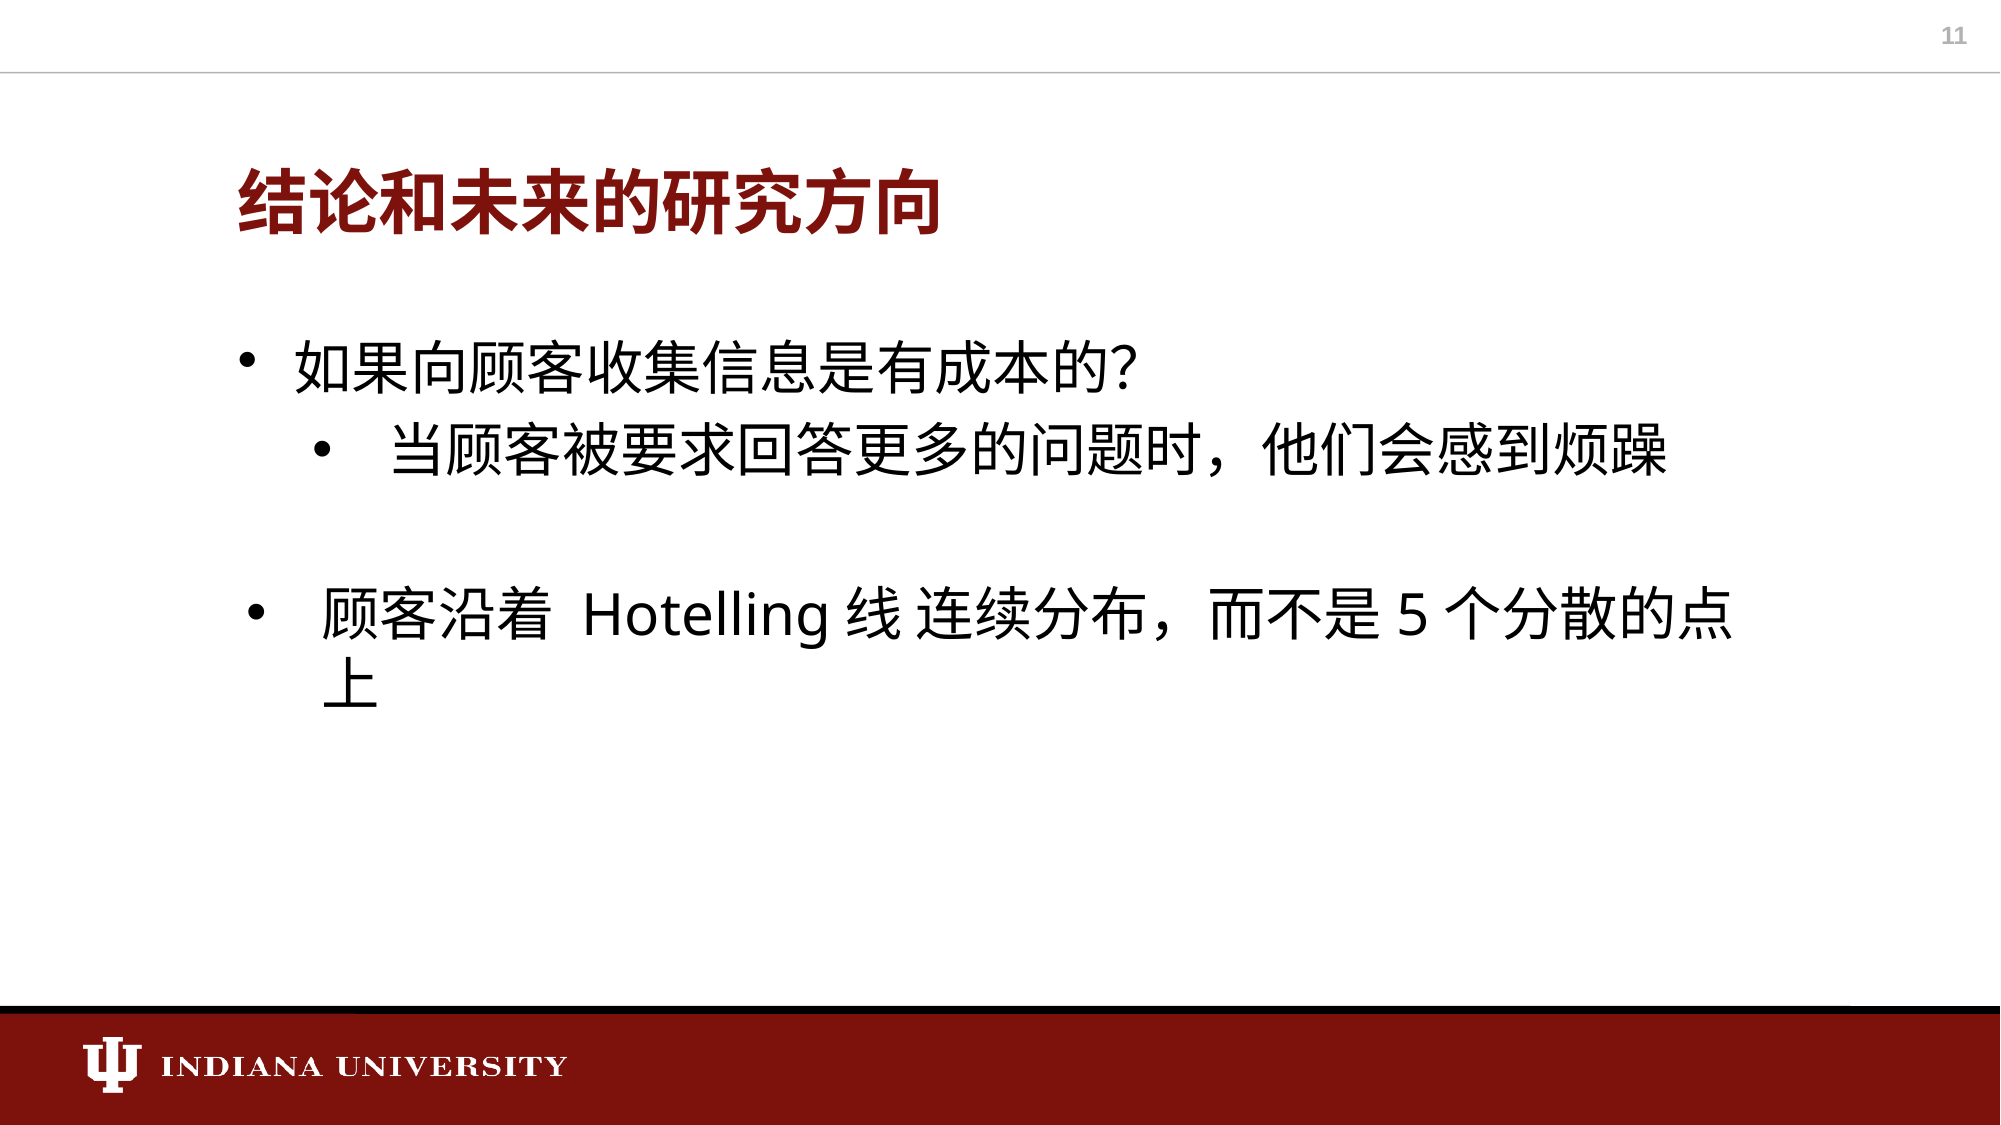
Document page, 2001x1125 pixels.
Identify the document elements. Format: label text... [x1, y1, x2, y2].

slide_number 11 [1532, 4, 1983, 65]
title 结论和未来的研究方向 [222, 106, 1778, 295]
list 如果向顾客收集信息是有成本的？ 当顾客被要求回答更多的问题时，他们会感到烦躁 顾客沿着 Hotelling线 连续分布，而不是5个分散的点上 [222, 324, 1778, 987]
picture [83, 1037, 567, 1098]
